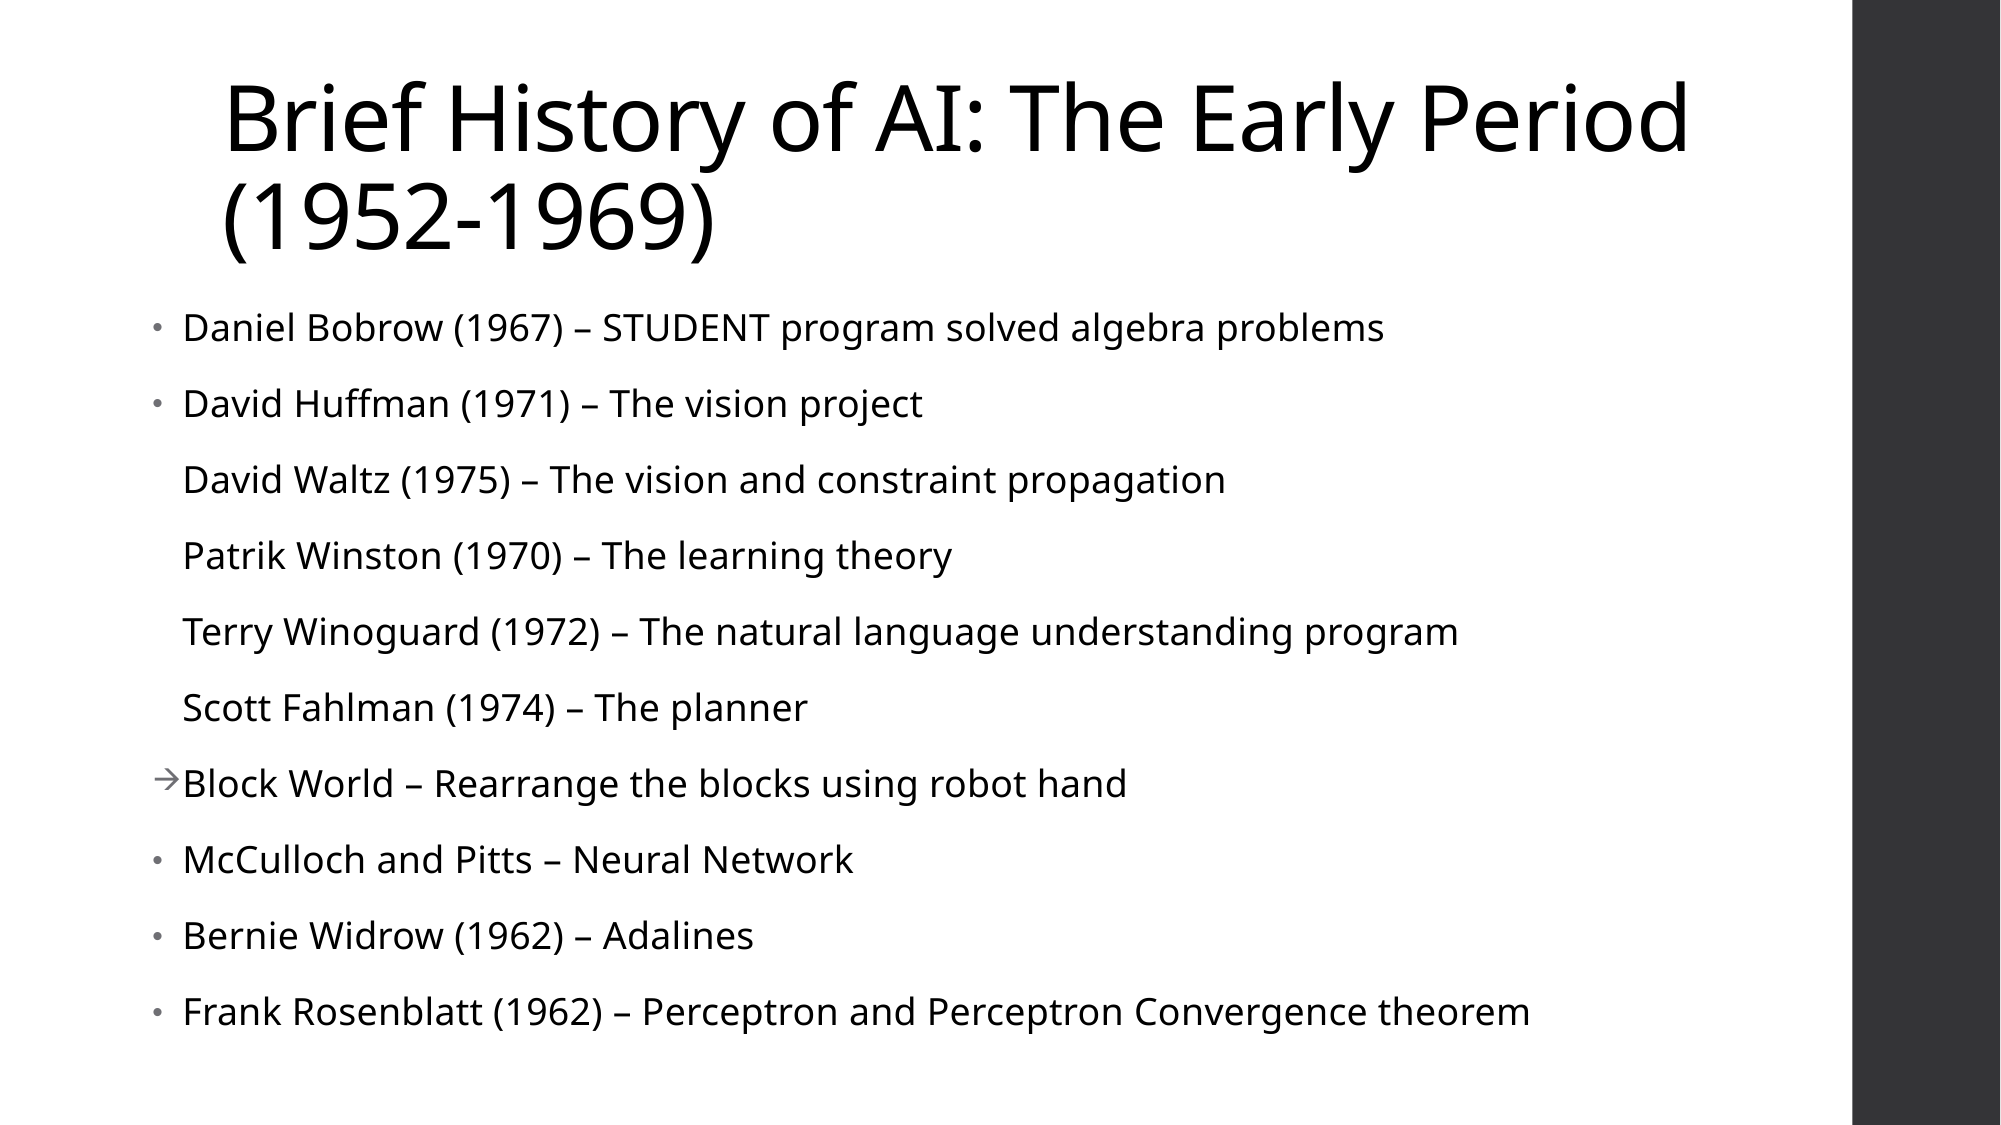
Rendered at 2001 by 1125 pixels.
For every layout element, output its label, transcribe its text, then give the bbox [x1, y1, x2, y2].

title Brief History of AI: The Early Period (1952-1969) [206, 60, 1797, 278]
list Daniel Bobrow (1967) – STUDENT program solved algebra problems David Huffman (1971) – The vision project David Waltz (1975) – The vision and constraint propagation Patrik Winston (1970) – The learning theory Terry Winoguard (1972) – The natural language understanding program Scott Fahlman (1974) – The planner Block World – Rearrange the blocks using robot hand McCulloch and Pitts – Neural Network Bernie Widrow (1962) – Adalines Frank Rosenblatt (1962) – Perceptron and Perceptron Convergence theorem [137, 299, 1960, 1101]
